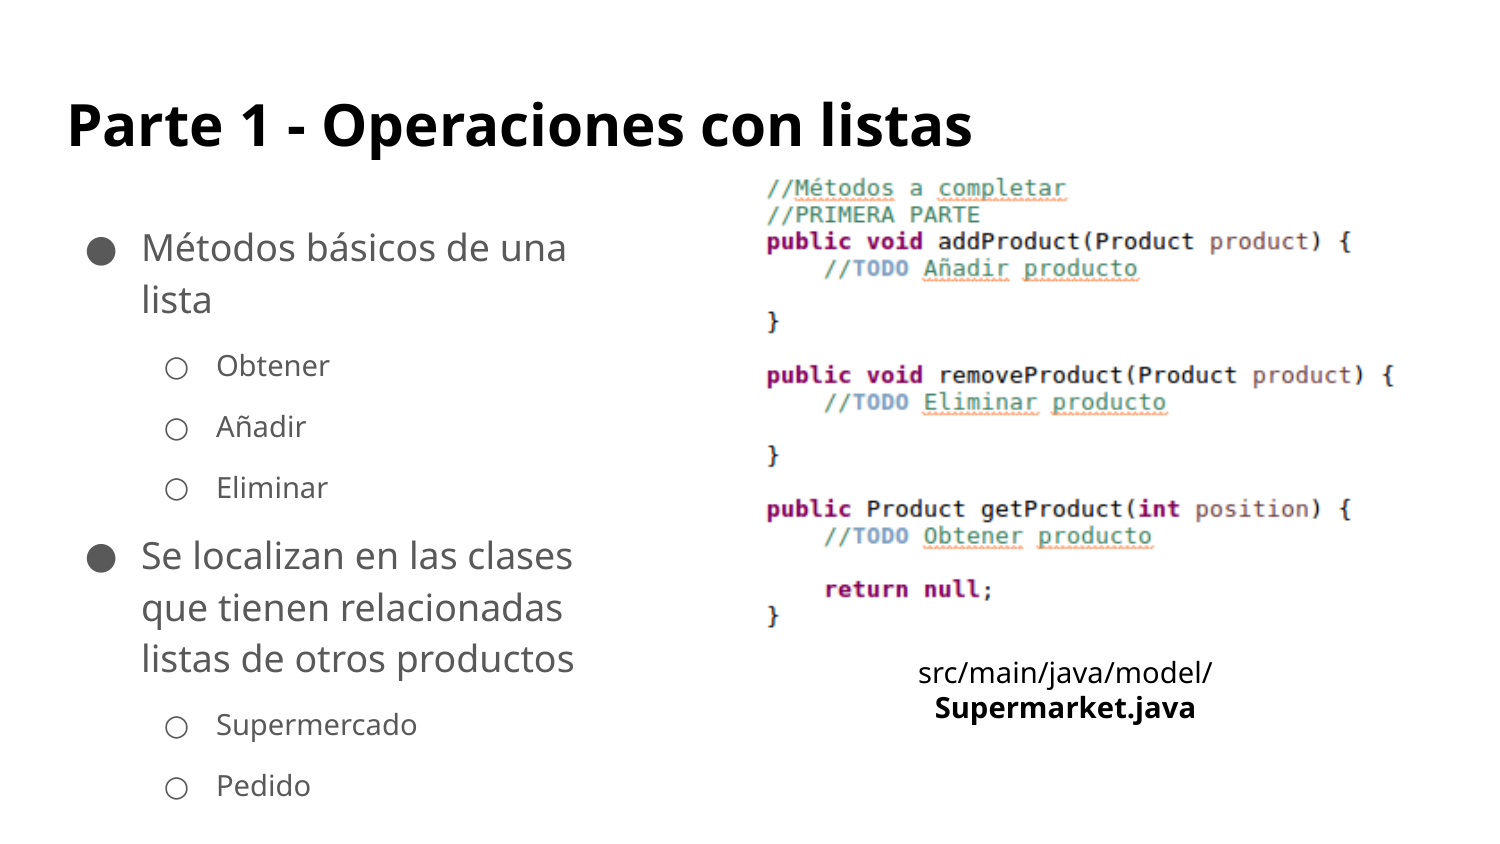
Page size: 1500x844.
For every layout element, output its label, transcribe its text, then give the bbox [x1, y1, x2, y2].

text_box src/main/java/model/Supermarket.java [790, 660, 1341, 702]
picture [705, 154, 1426, 652]
list Métodos básicos de una lista Obtener Añadir Eliminar Se localizan en las clases que tienen relacionadas listas de otros productos Supermercado Pedido [51, 202, 654, 797]
title Parte 1 - Operaciones con listas [51, 72, 1449, 167]
